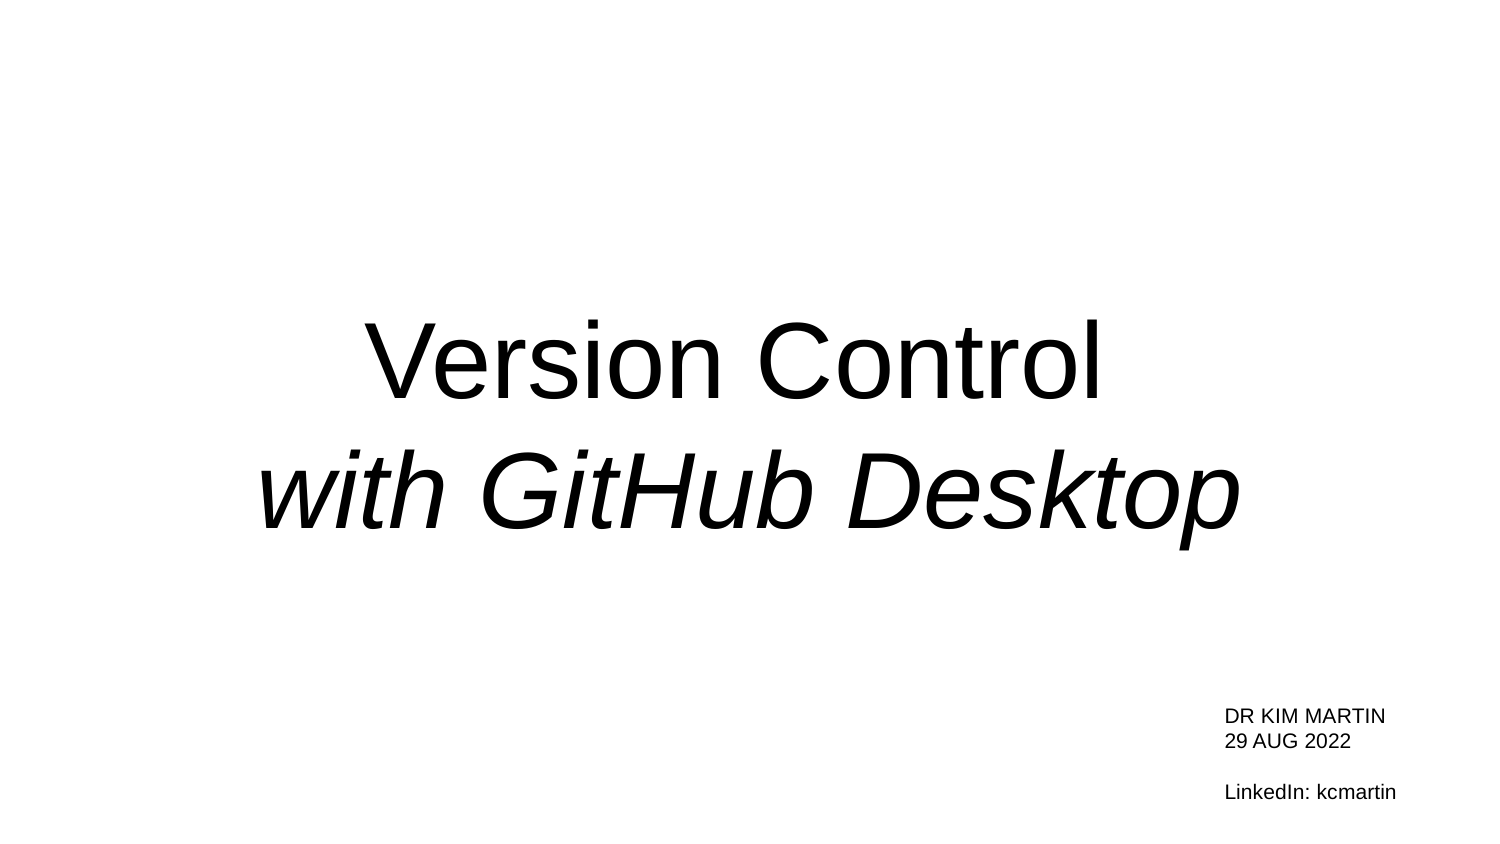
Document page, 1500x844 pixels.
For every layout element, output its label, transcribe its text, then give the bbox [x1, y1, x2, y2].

text_box DR KIM MARTIN 29 AUG 2022 LinkedIn: kcmartin [1209, 694, 1469, 811]
title Version Control with GitHub Desktop [51, 228, 1449, 566]
